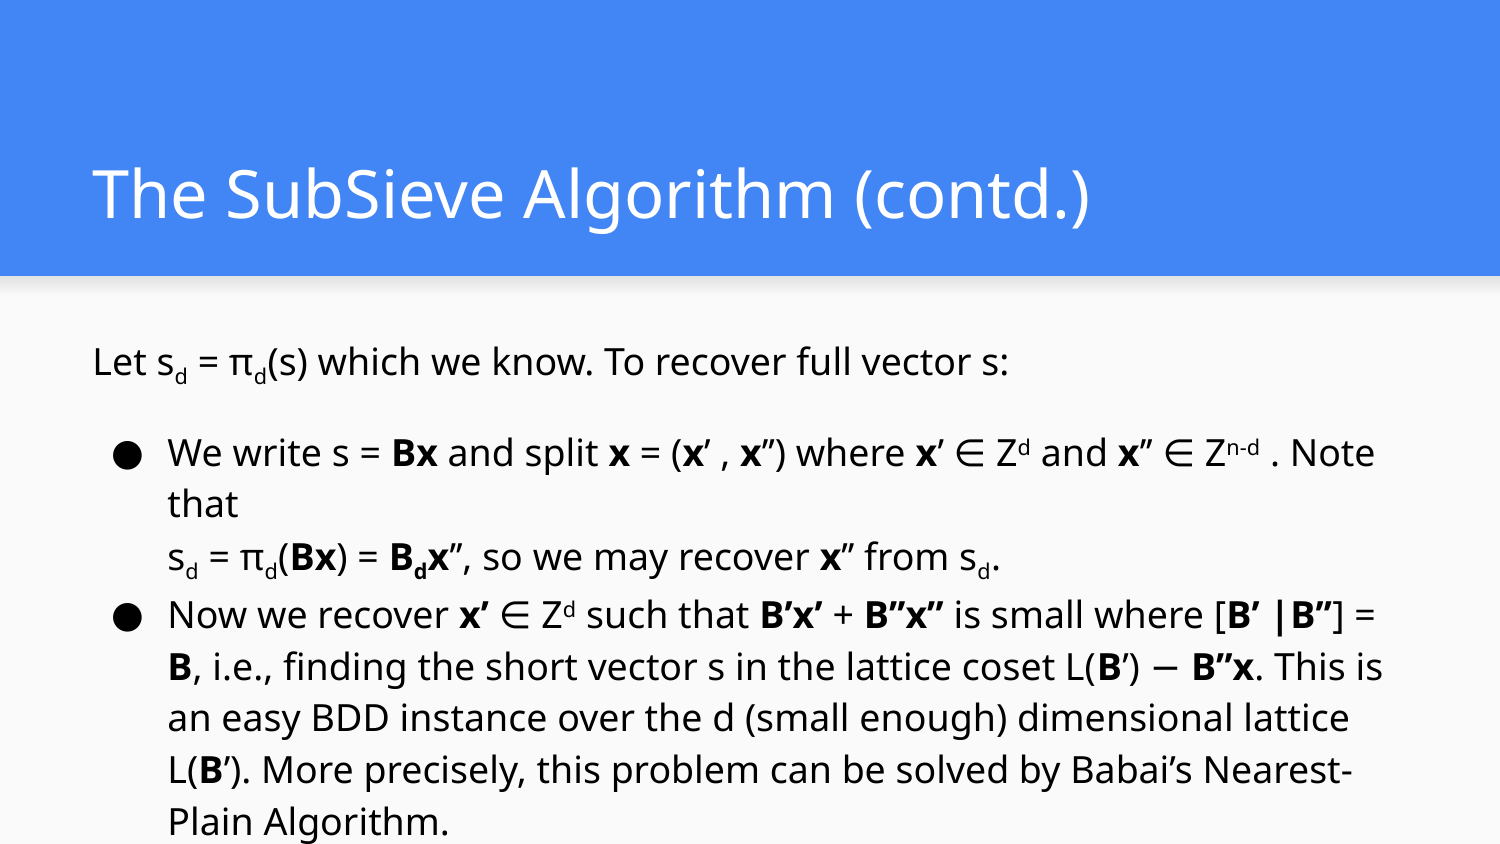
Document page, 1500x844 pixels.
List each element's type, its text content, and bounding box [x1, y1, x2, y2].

title The SubSieve Algorithm (contd.) [77, 121, 1427, 248]
list Let sd = πd(s) which we know. To recover full vector s: We write s = Bx and split x = (x’ , x’’) where x’ ∈ Zd and x’’ ∈ Zn-d . Note that sd = πd(Bx) = Bdx’’, so we may recover x’’ from sd. Now we recover x’ ∈ Zd such that B’x’ + B’’x’’ is small where [B’ |B’’] = B, i.e., finding the short vector s in the lattice coset L(B’) − B’’x. This is an easy BDD instance over the d (small enough) dimensional lattice L(B’). More precisely, this problem can be solved by Babai’s Nearest-Plain Algorithm. [77, 314, 1427, 760]
